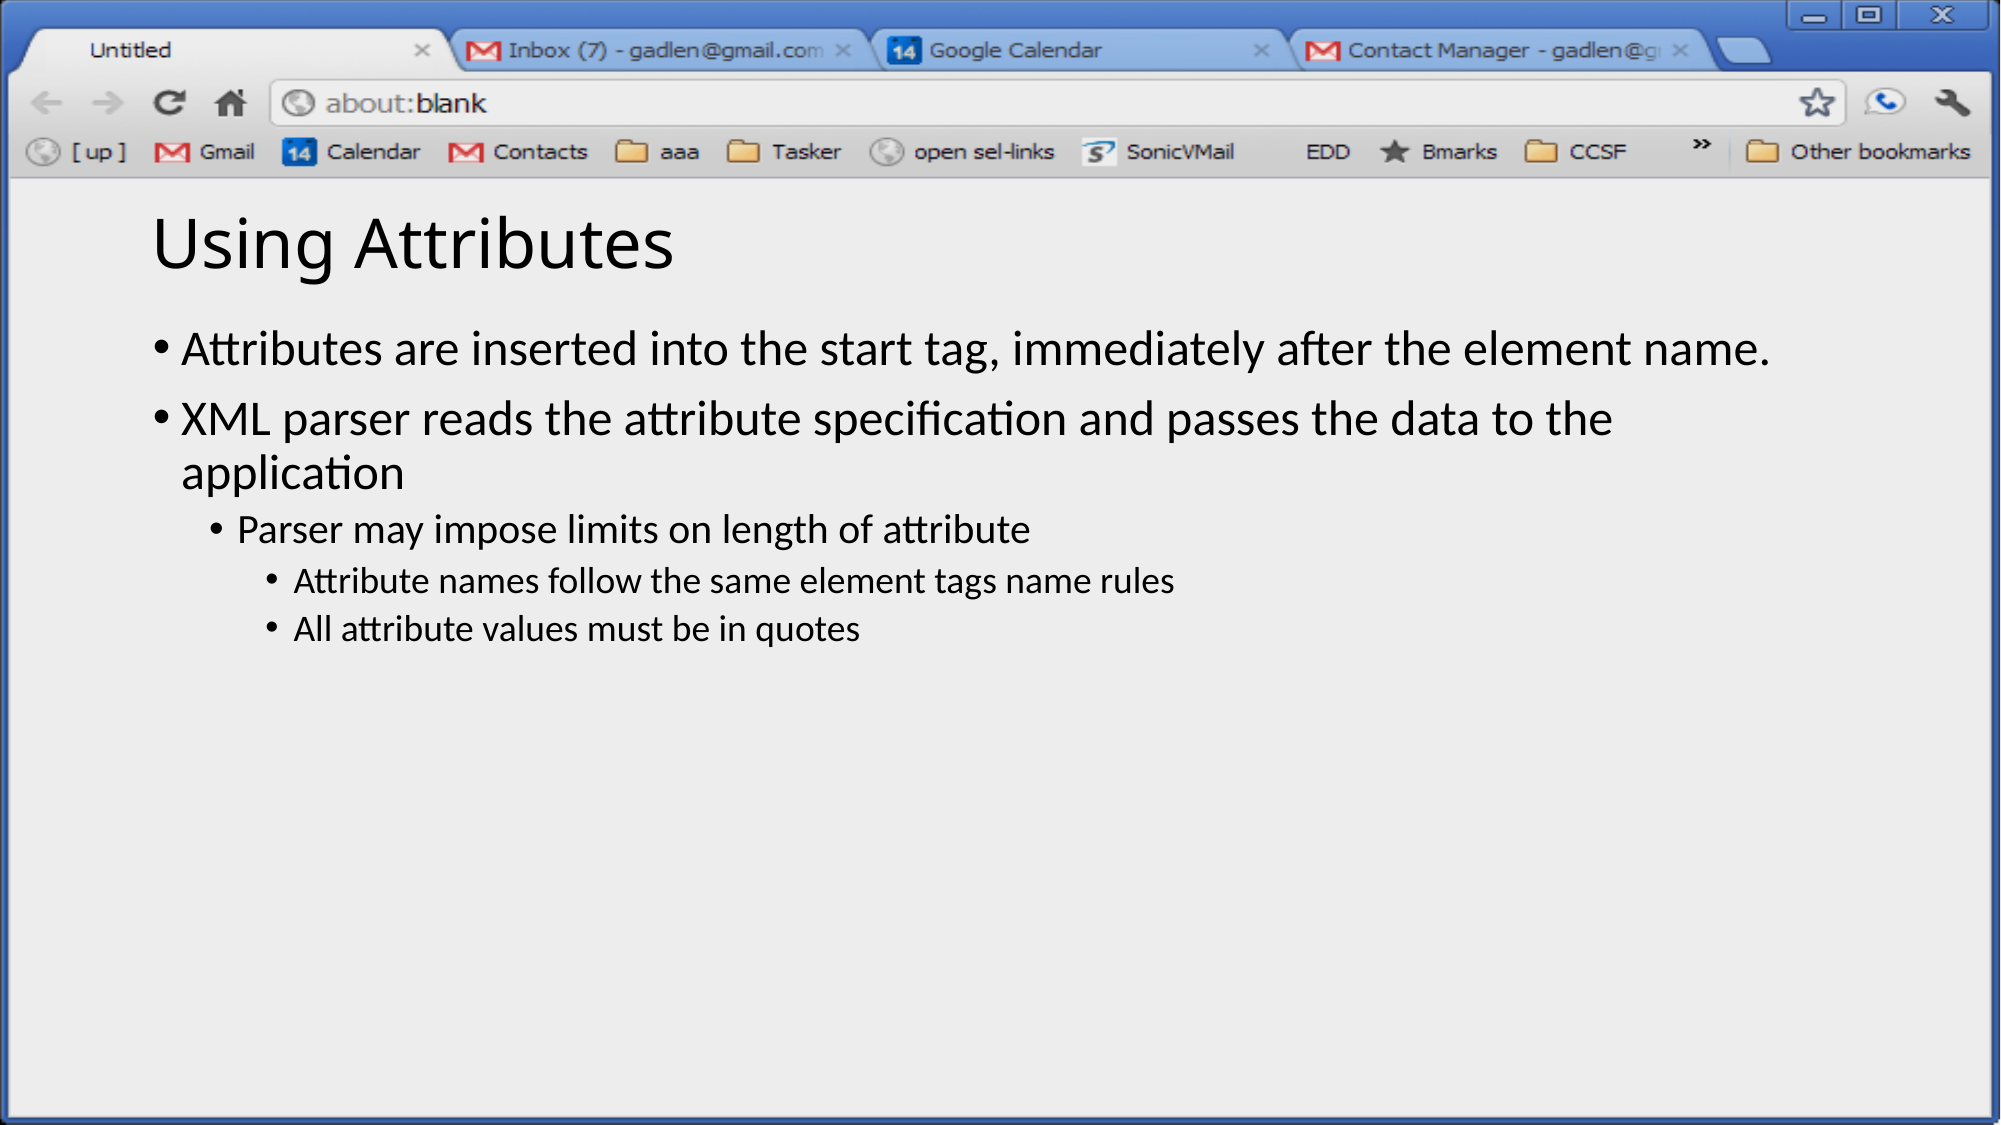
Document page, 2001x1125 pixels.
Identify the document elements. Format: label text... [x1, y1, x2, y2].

list Attributes are inserted into the start tag, immediately after the element name. XML parser reads the attribute specification and passes the data to the application Parser may impose limits on length of attribute Attribute names follow the same element tags name rules All attribute values must be in quotes [137, 314, 1863, 1101]
picture [0, 0, 2001, 1125]
title Using Attributes [136, 178, 1861, 315]
